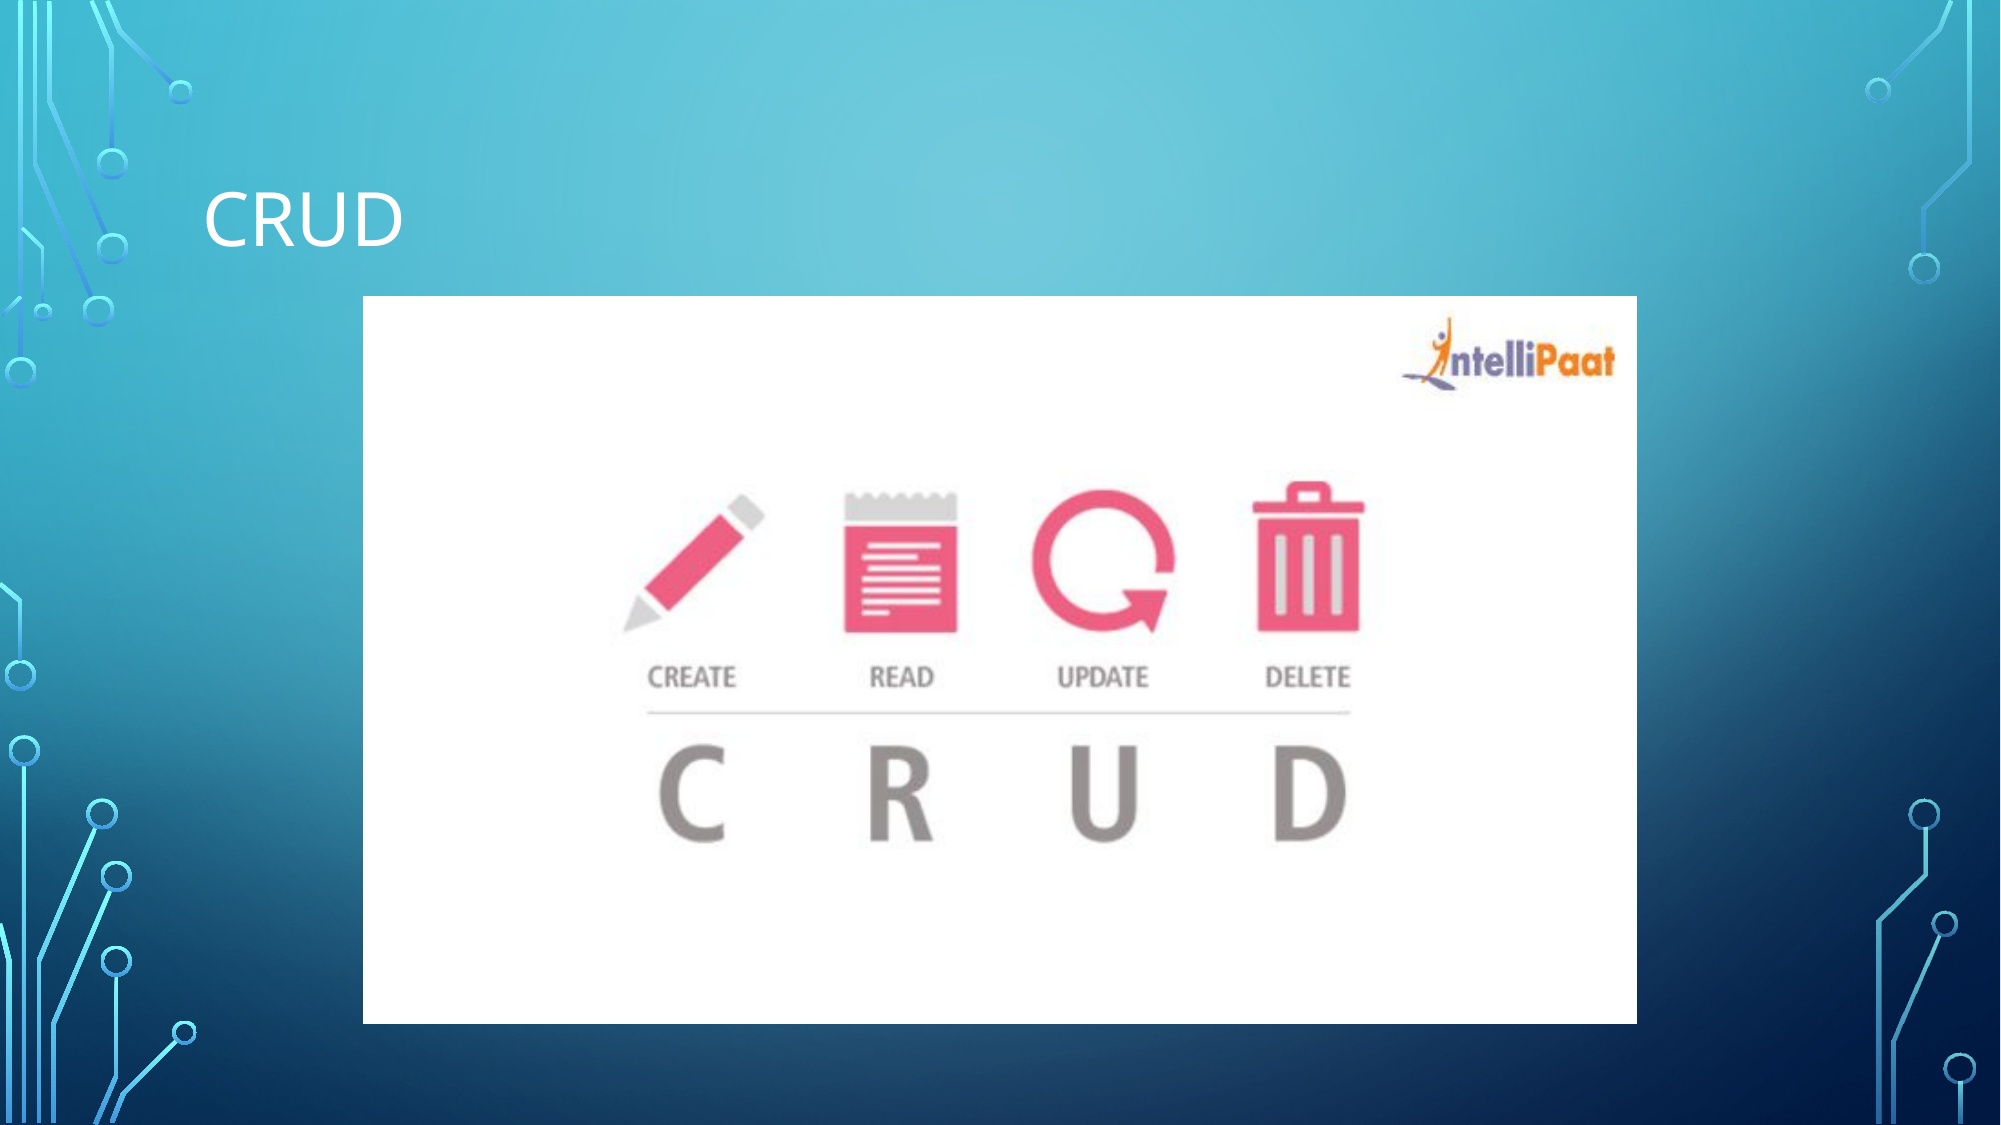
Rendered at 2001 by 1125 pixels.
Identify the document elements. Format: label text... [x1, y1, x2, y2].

title CRUD [187, 101, 1813, 344]
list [363, 296, 1637, 1024]
